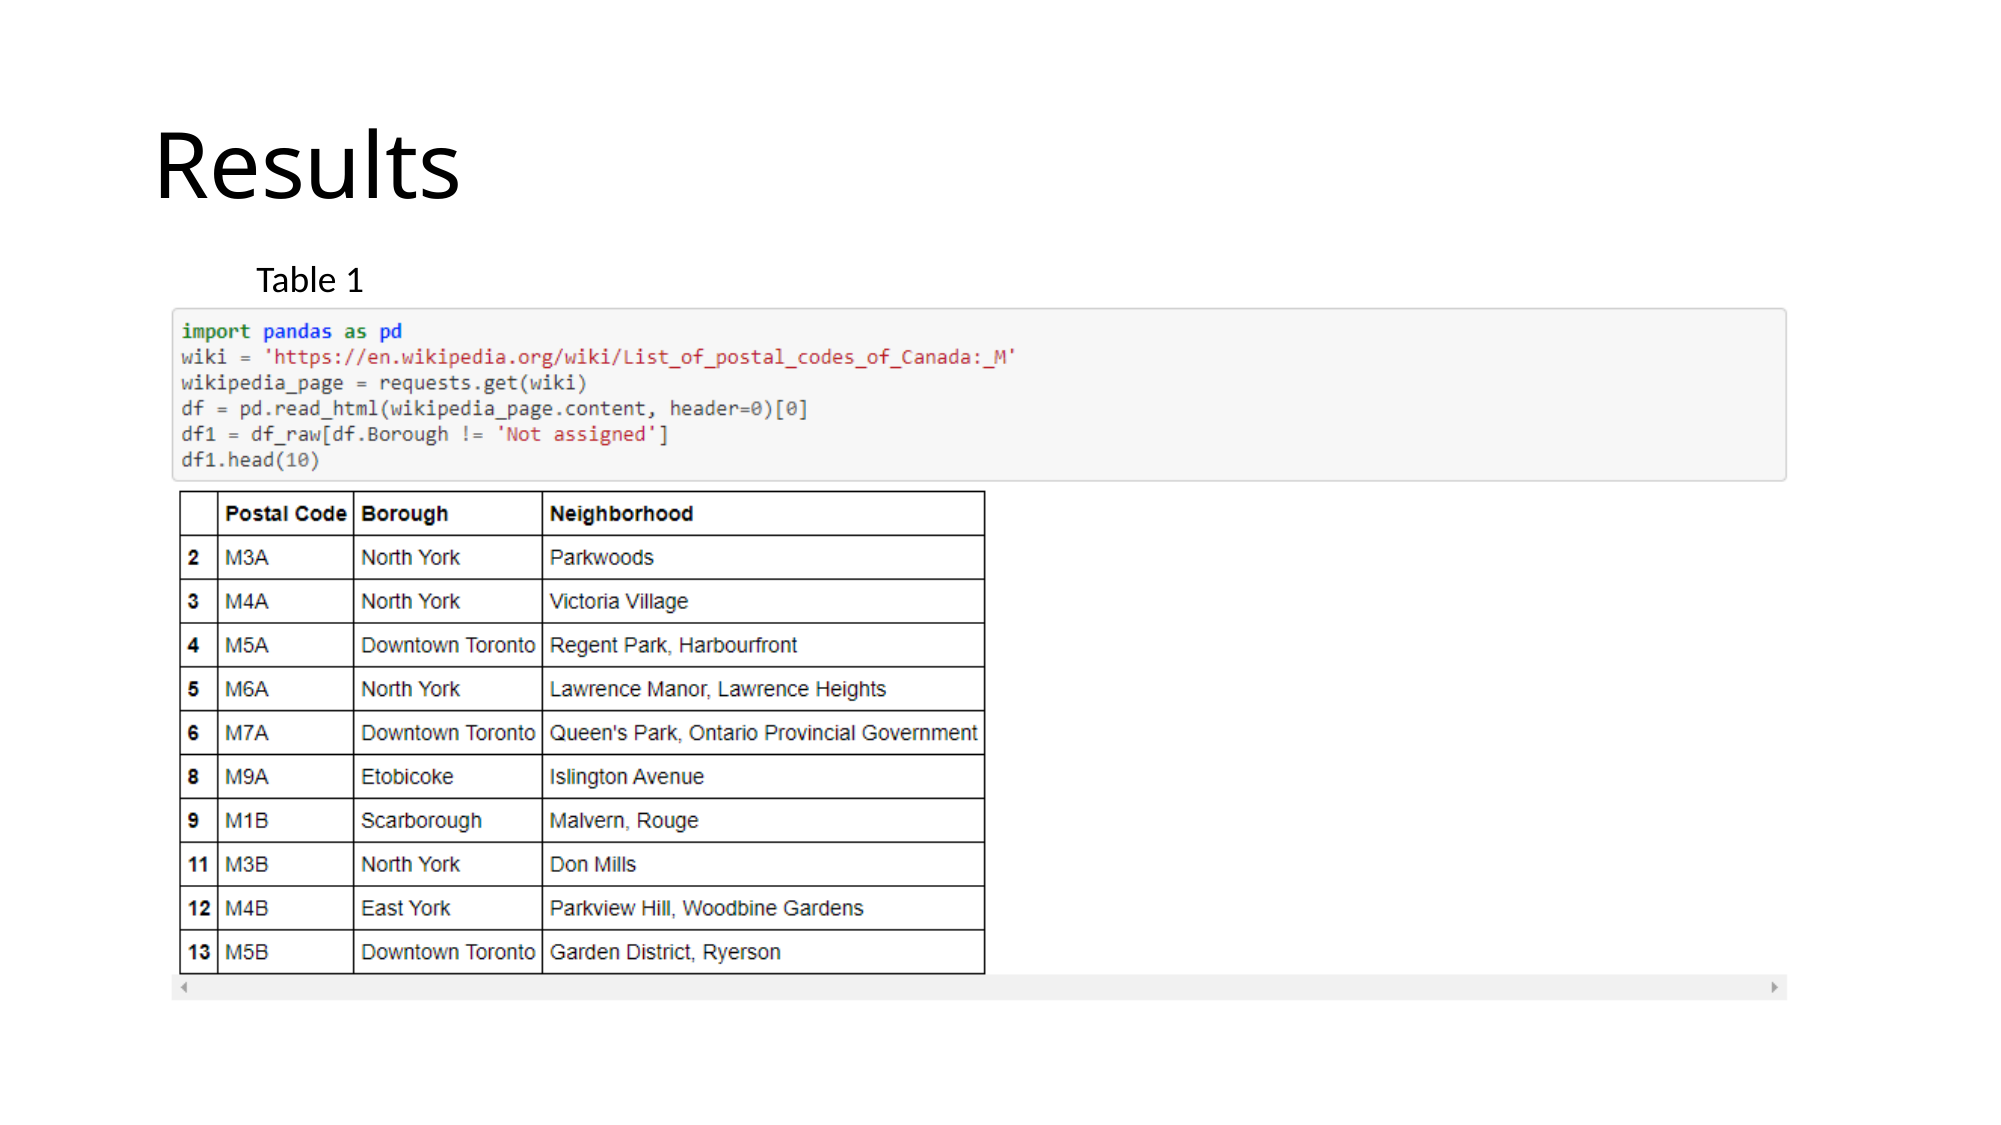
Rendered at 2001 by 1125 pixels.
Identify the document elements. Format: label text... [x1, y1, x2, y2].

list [169, 299, 1831, 1014]
text_box Table 1 [241, 247, 380, 299]
title Results [137, 59, 1863, 278]
